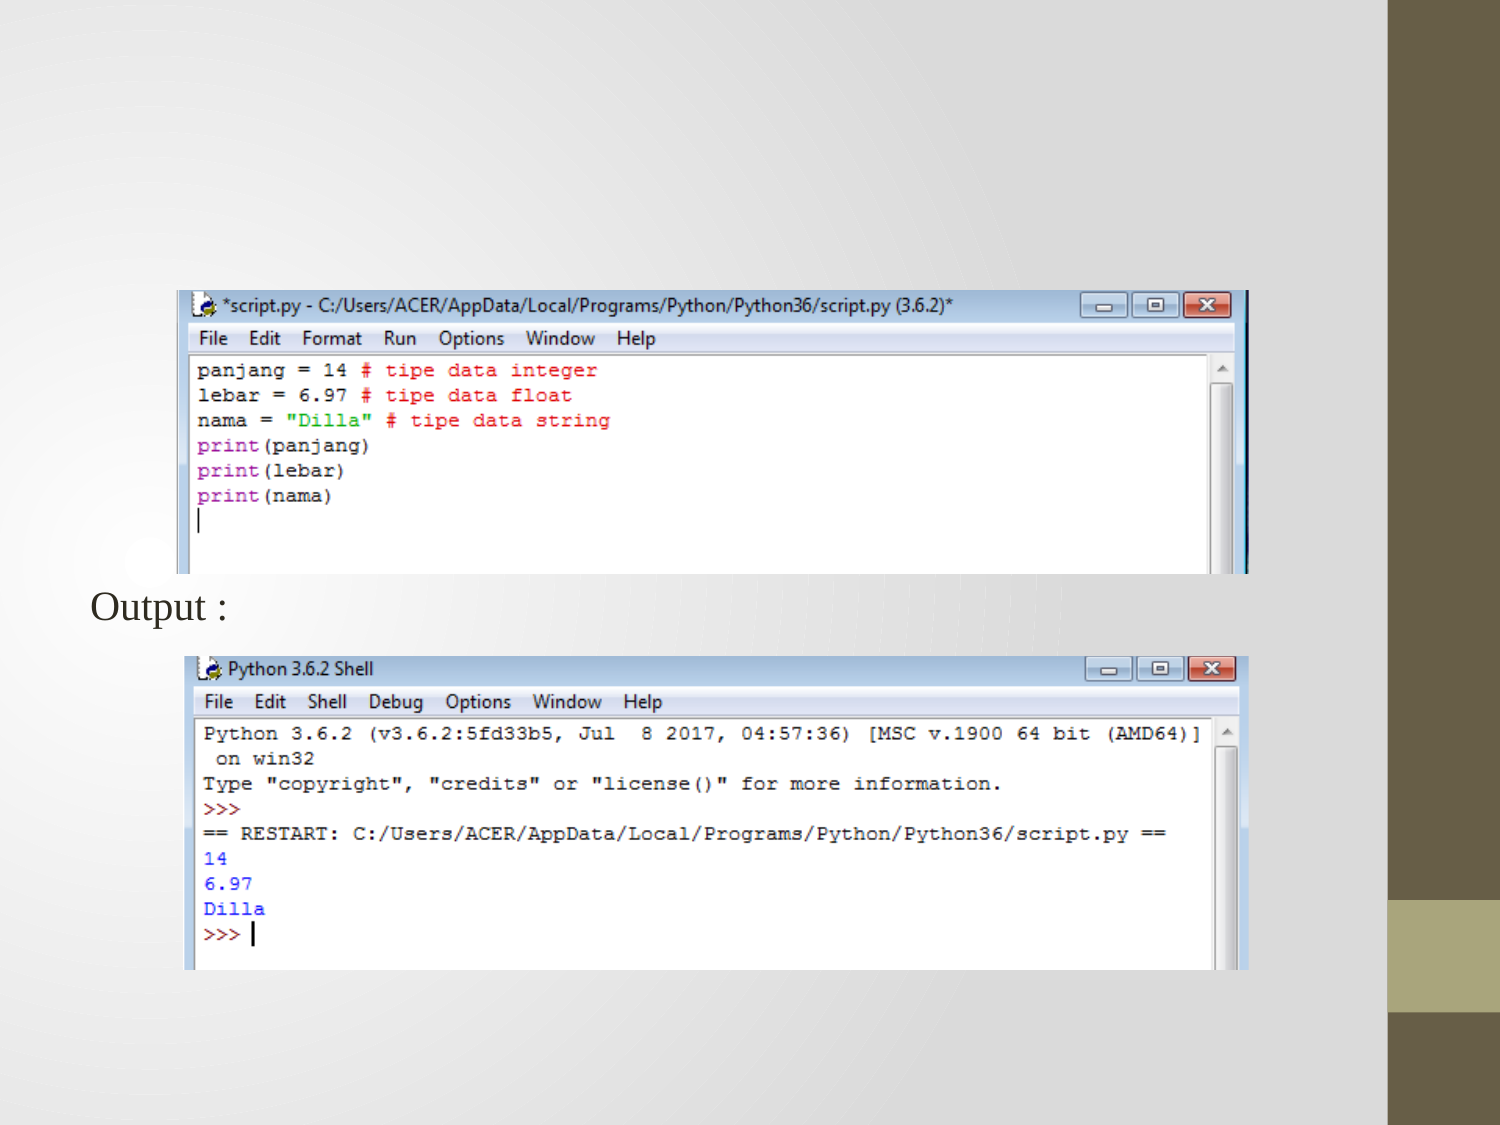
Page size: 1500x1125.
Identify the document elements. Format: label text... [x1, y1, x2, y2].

picture [182, 656, 1250, 971]
list Output : [75, 262, 1325, 1050]
picture [176, 290, 1250, 574]
